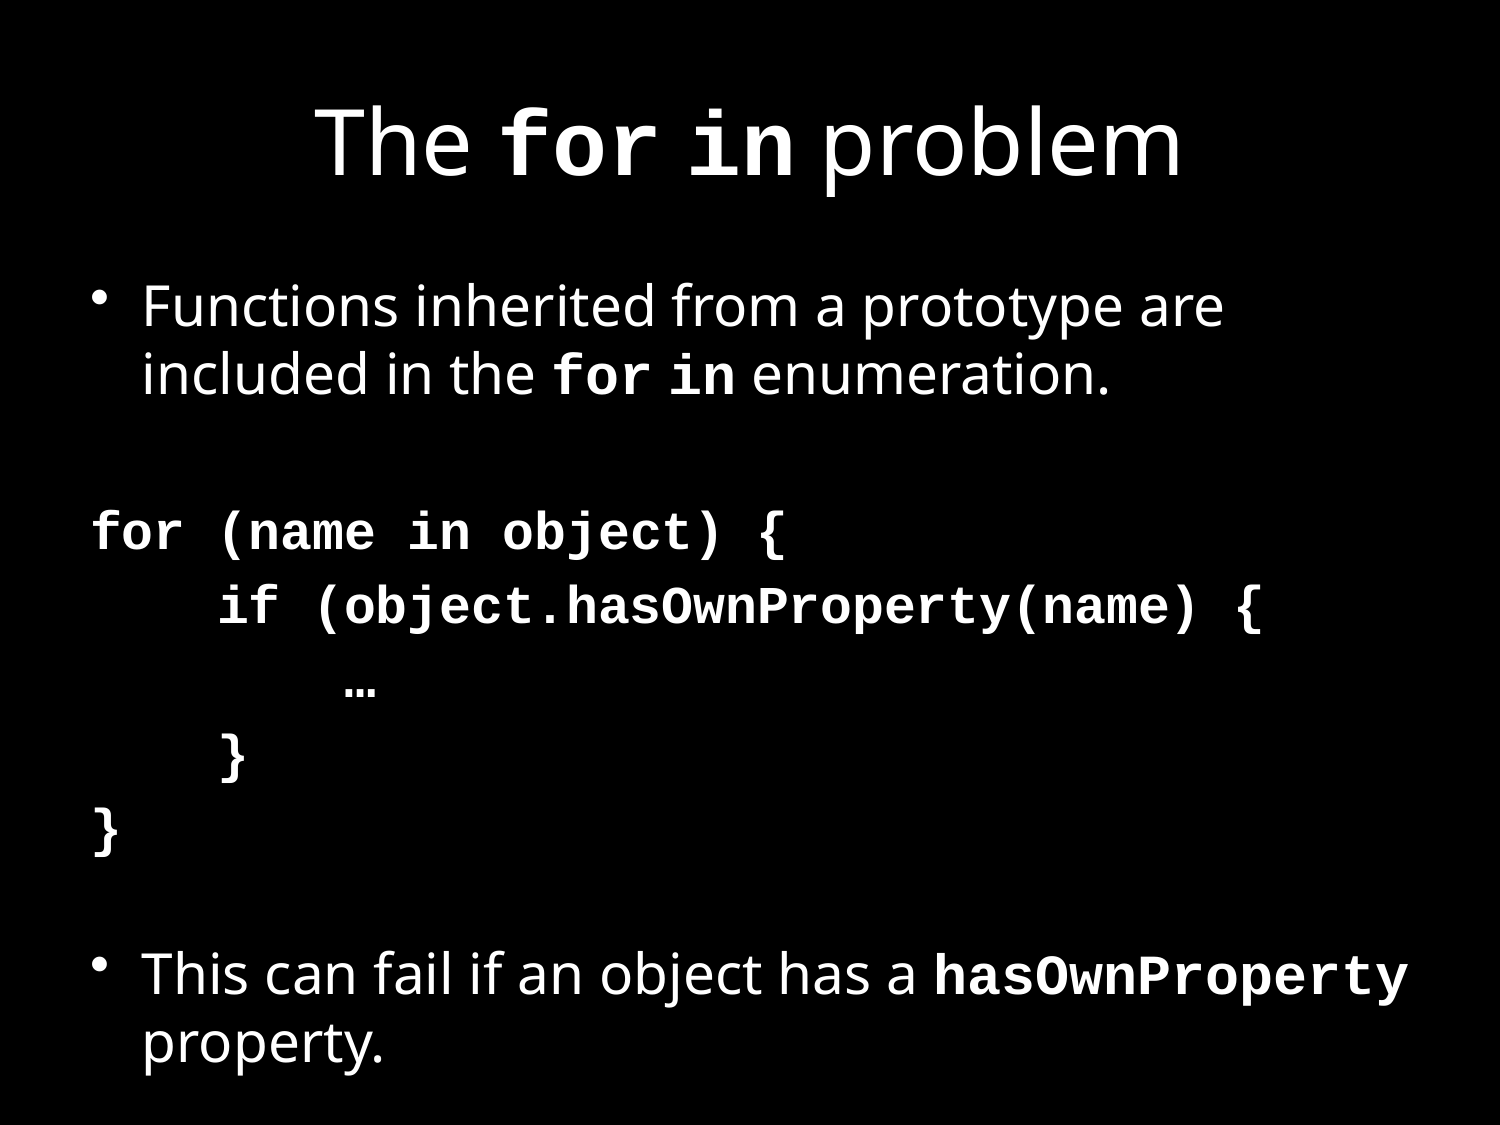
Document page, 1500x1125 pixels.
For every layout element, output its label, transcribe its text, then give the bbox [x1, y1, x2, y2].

title The for in problem [74, 44, 1426, 233]
list Functions inherited from a prototype are included in the for in enumeration. for (name in object) { if (object.hasOwnProperty(name) { … } } This can fail if an object has a hasOwnProperty property. [74, 262, 1426, 1088]
